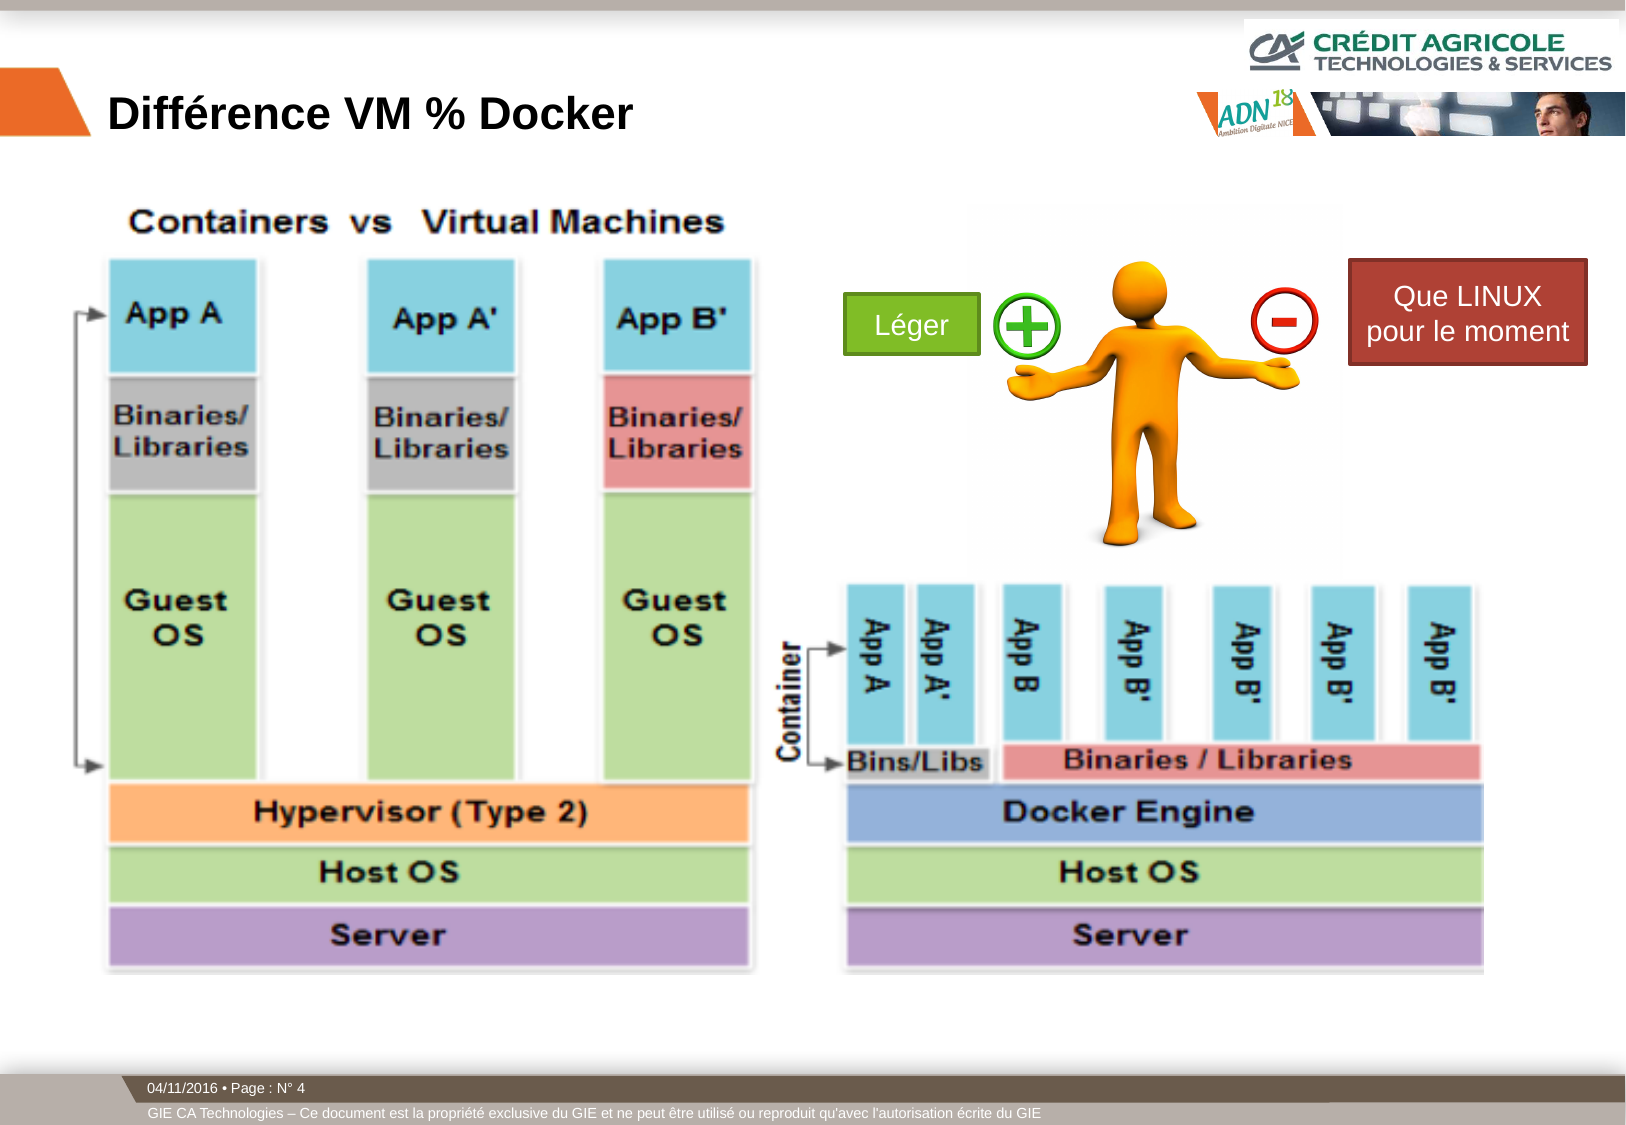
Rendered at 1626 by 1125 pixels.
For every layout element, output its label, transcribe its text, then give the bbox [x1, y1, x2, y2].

picture [0, 67, 93, 137]
picture [63, 184, 1484, 975]
text_box Que LINUX pour le moment [1488, 258, 1588, 366]
title Différence VM % Docker [107, 12, 1237, 140]
picture [1244, 19, 1619, 85]
picture [1237, 89, 1626, 137]
